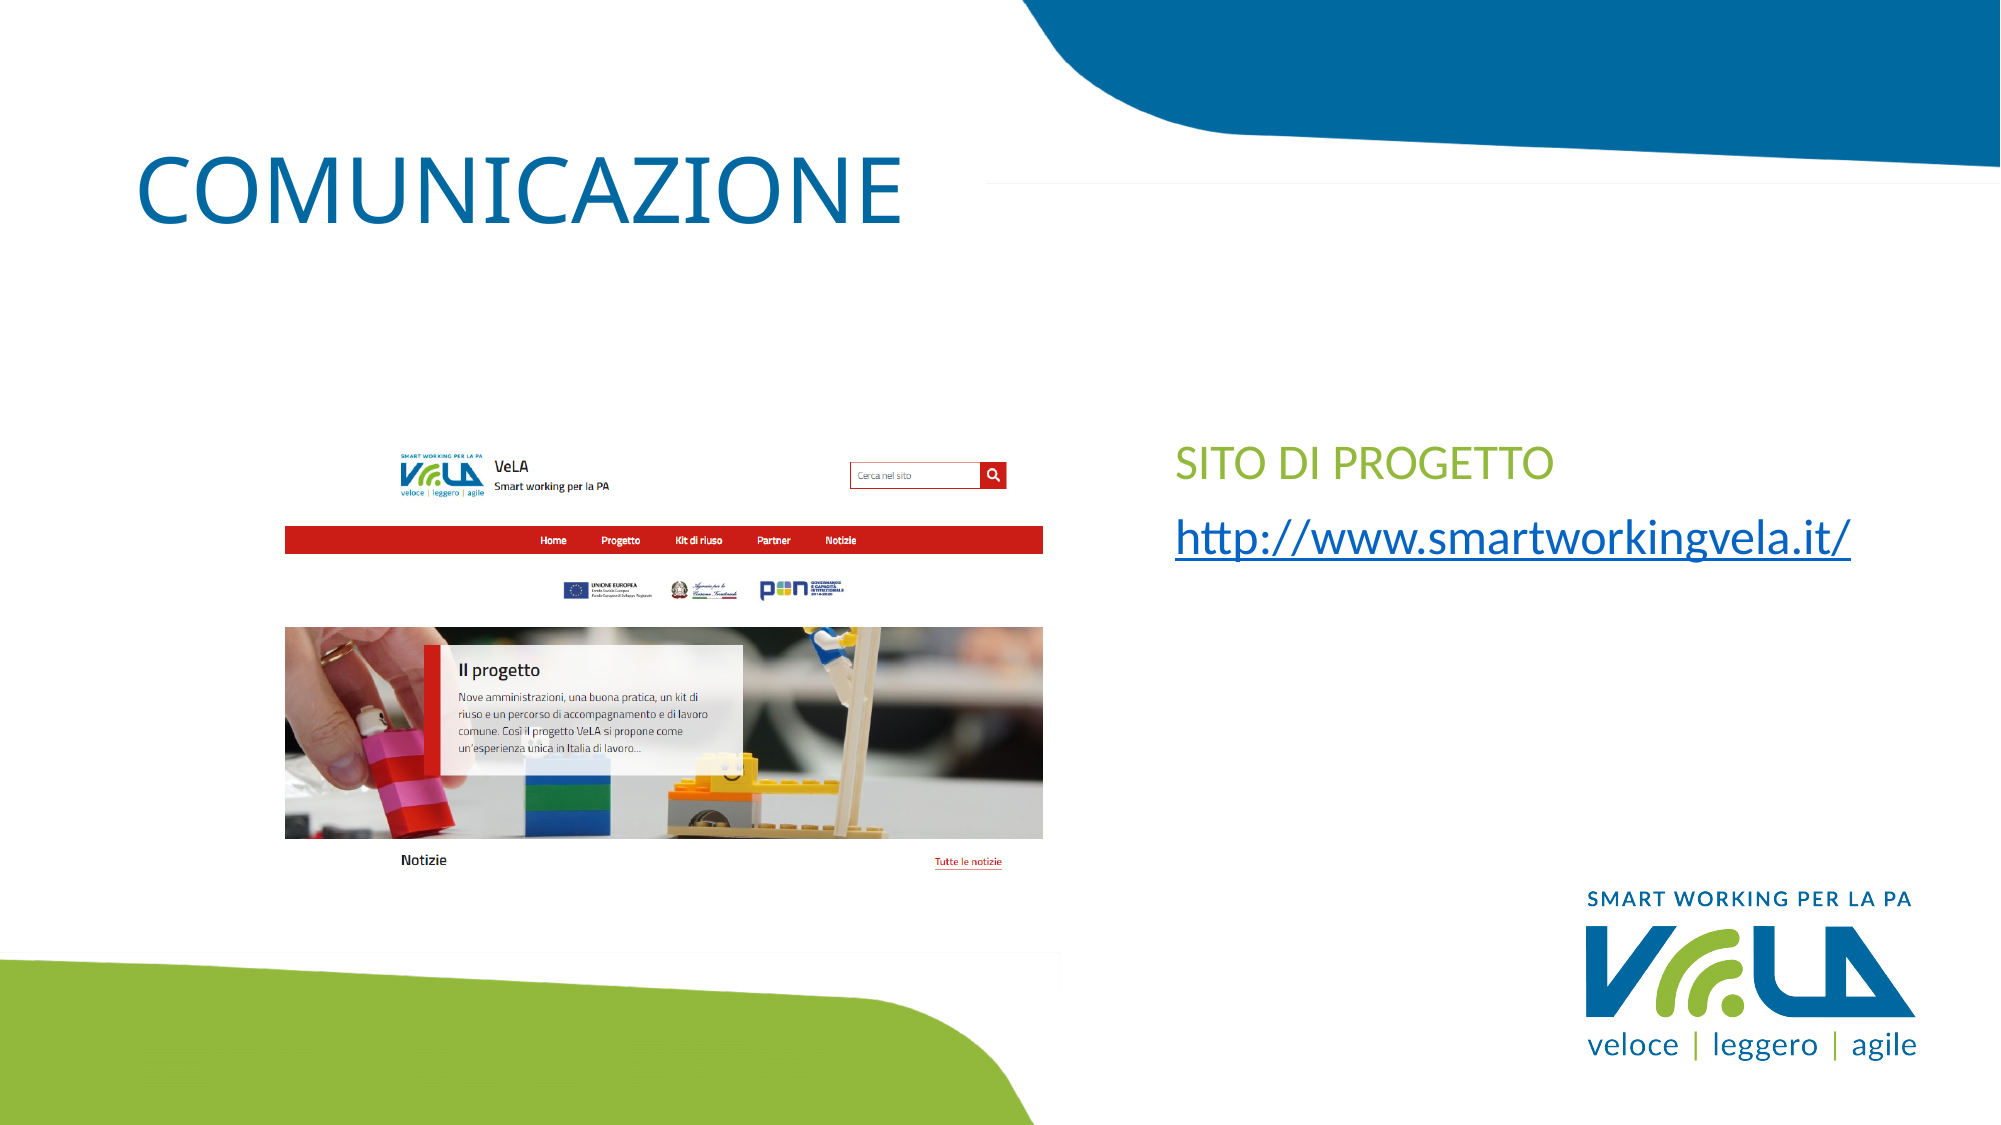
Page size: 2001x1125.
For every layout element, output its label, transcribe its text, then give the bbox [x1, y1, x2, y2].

title COMUNICAZIONE [119, 82, 1743, 252]
picture [285, 424, 1043, 877]
picture [984, 0, 1088, 82]
list SITO DI PROGETTO http://www.smartworkingvela.it/ [1159, 372, 1917, 929]
picture [1586, 929, 1916, 1061]
picture [1743, 156, 2000, 184]
picture [0, 952, 1061, 1125]
